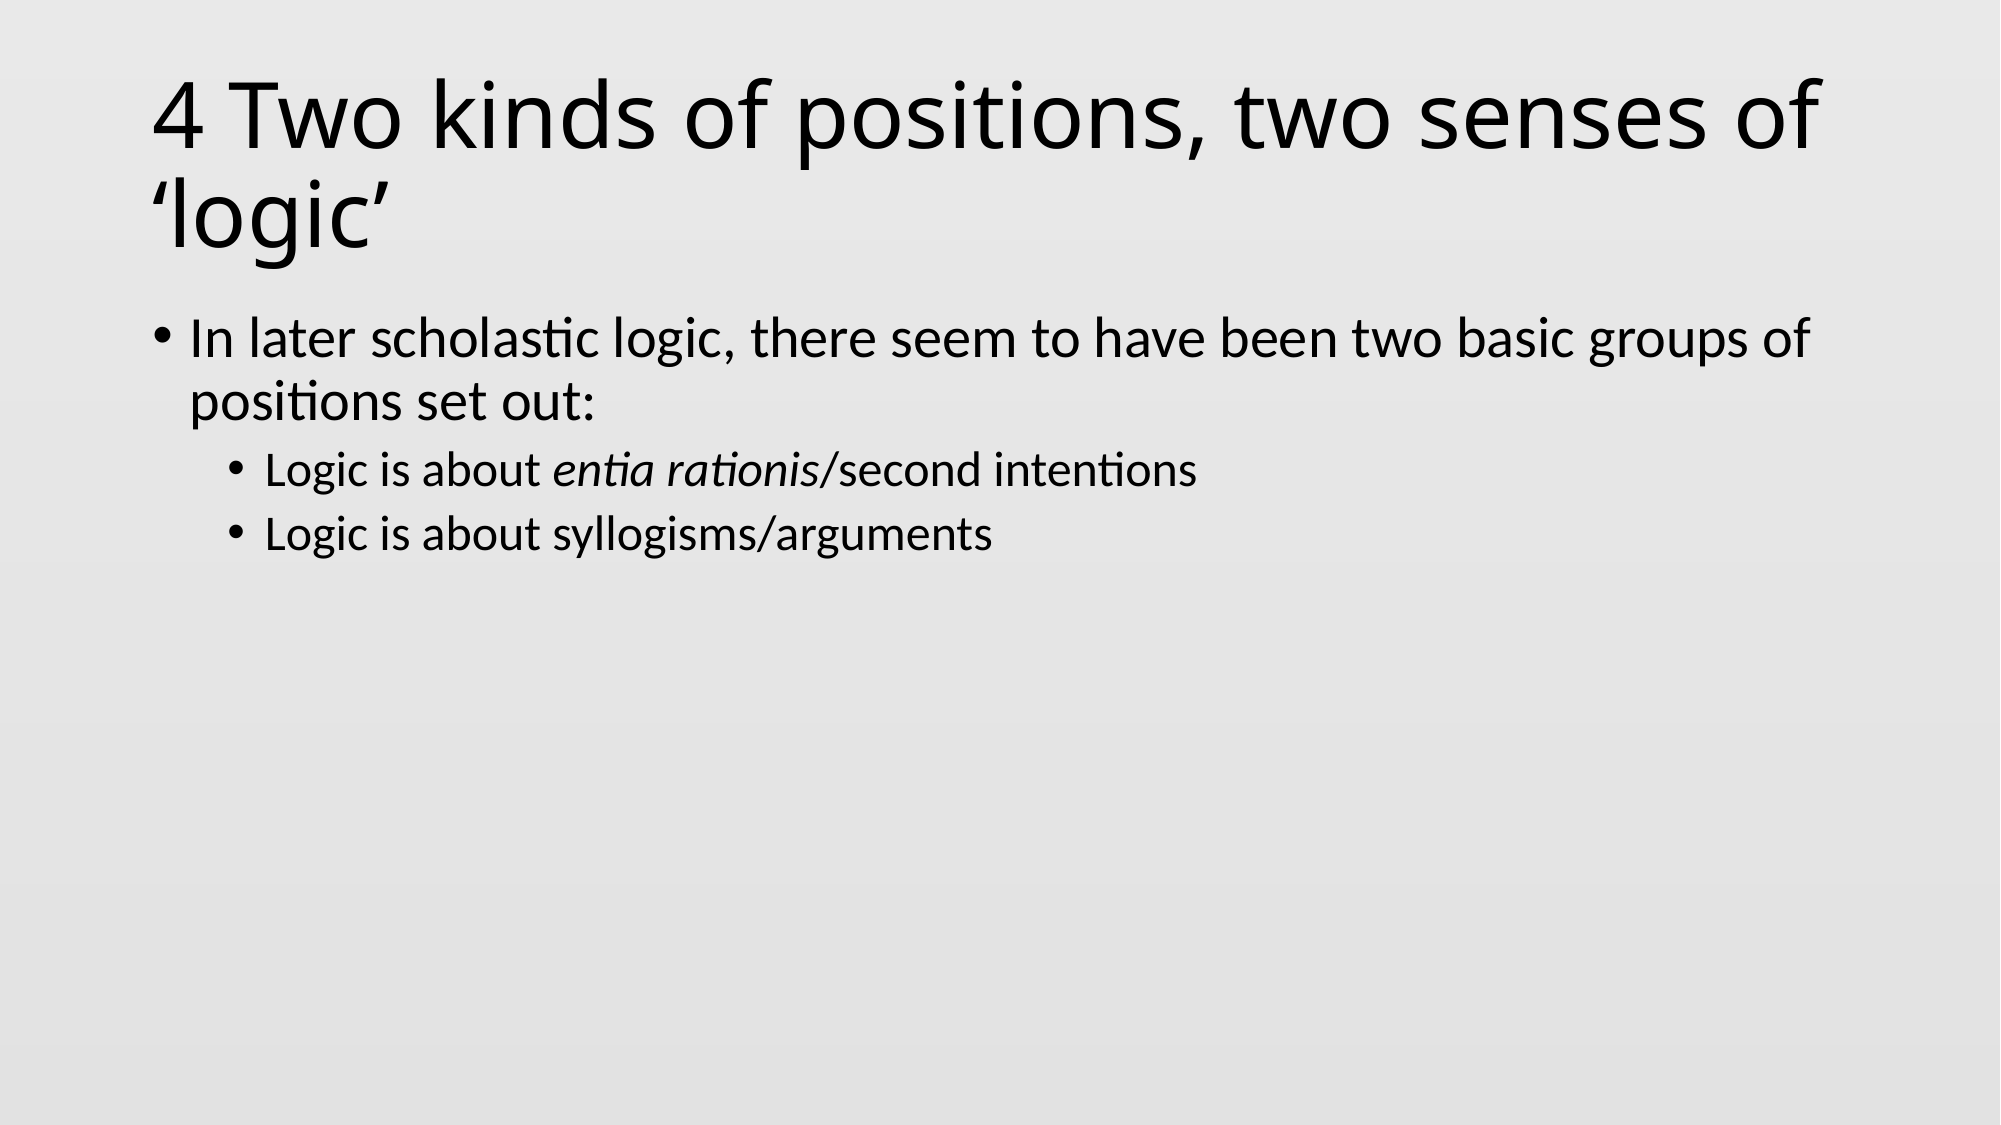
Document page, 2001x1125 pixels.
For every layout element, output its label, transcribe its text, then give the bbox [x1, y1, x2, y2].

list In later scholastic logic, there seem to have been two basic groups of positions set out: Logic is about entia rationis/second intentions Logic is about syllogisms/arguments [137, 299, 1863, 1014]
title 4 Two kinds of positions, two senses of ‘logic’ [137, 59, 1863, 278]
